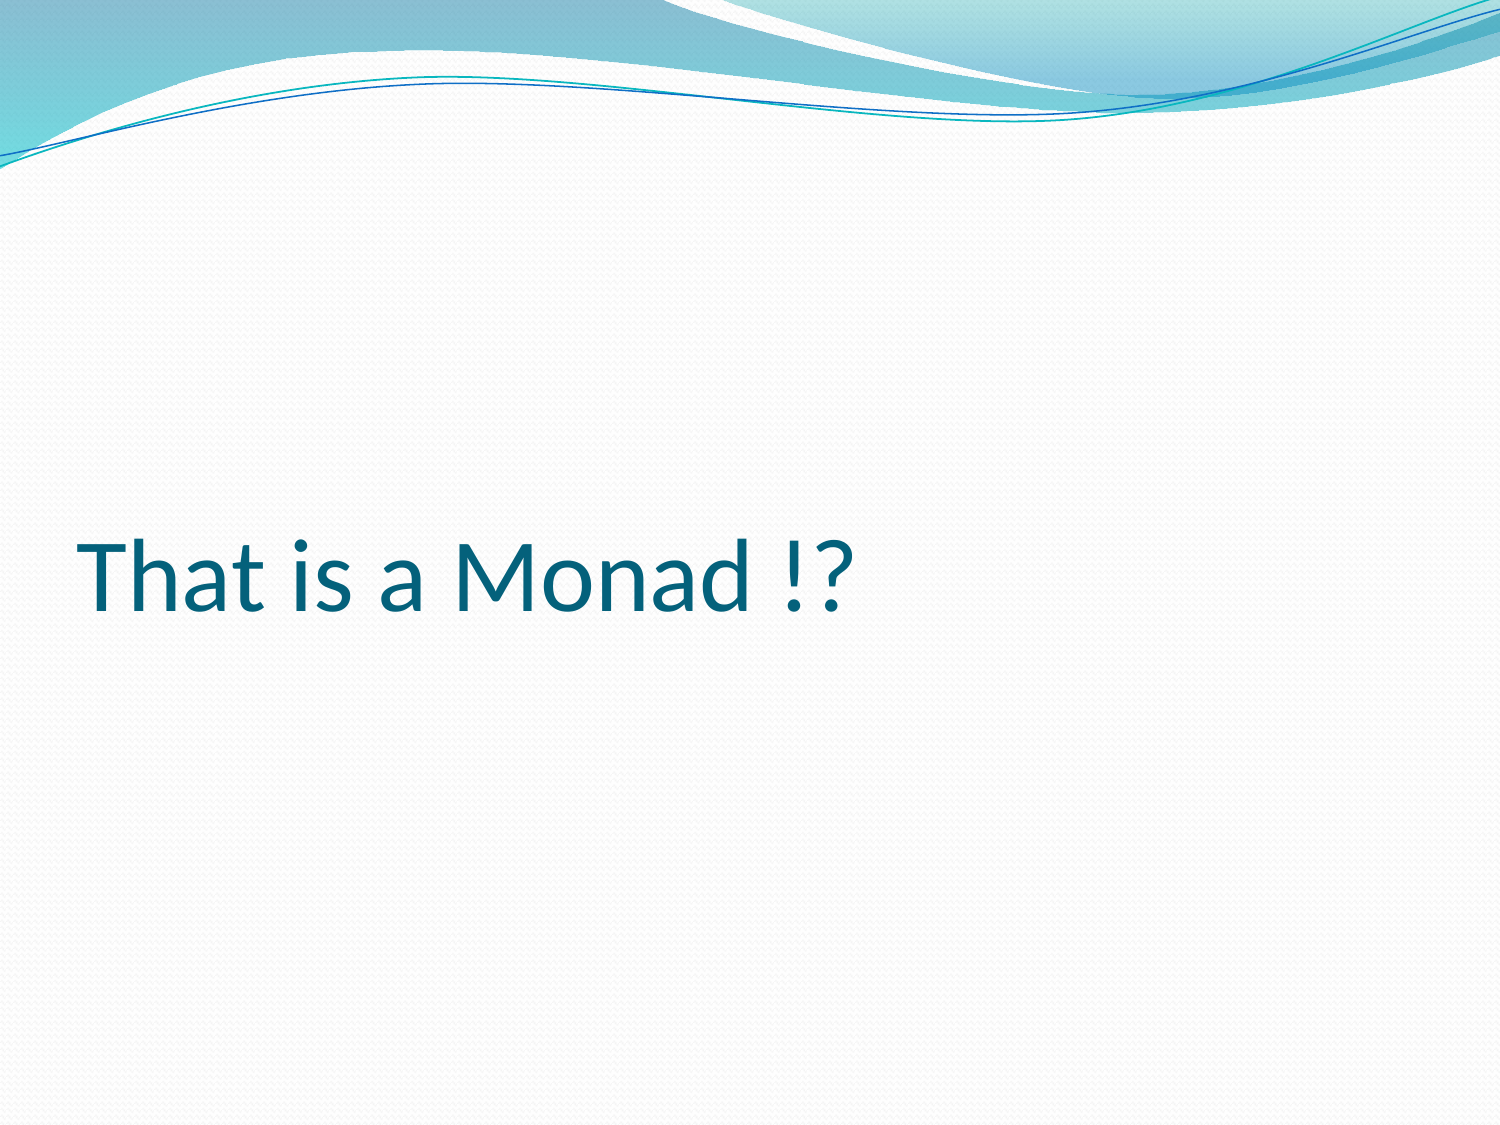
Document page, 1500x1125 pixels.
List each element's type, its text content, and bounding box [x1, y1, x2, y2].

text_box ? [810, 444, 894, 632]
title That is a Monad ! [76, 444, 810, 632]
